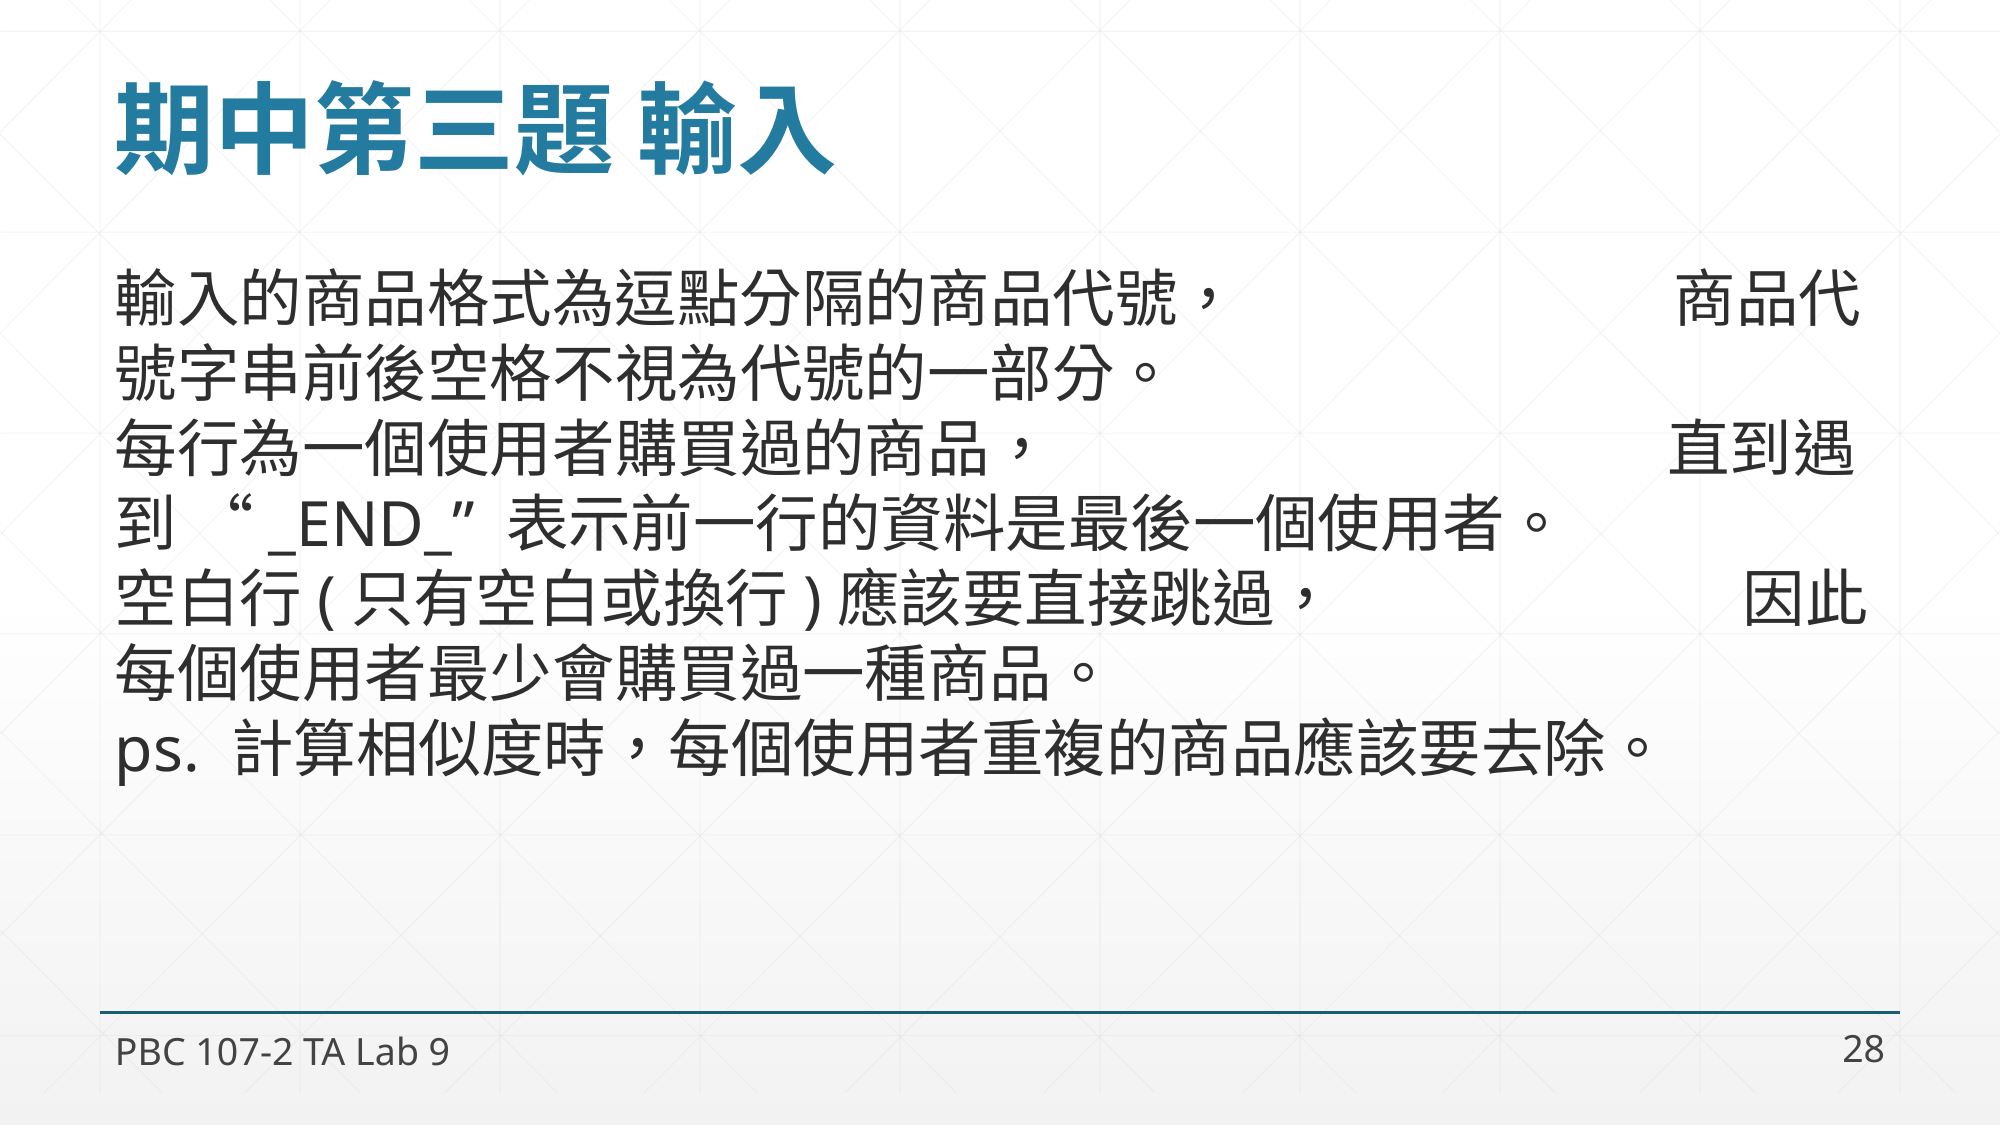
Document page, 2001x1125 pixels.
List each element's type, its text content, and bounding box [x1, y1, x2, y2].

footer PBC 107-2 TA Lab 9 [99, 1031, 1106, 1069]
slide_number 28 [1749, 1031, 1901, 1069]
list 輸入的商品格式為逗點分隔的商品代號， 商品代號字串前後空格不視為代號的一部分。 每行為一個使用者購買過的商品， 直到遇到 “_END_” 表示前一行的資料是最後一個使用者。 空白行(只有空白或換行)應該要直接跳過， 因此每個使用者最少會購買過一種商品。 ps. 計算相似度時，每個使用者重複的商品應該要去除。 [99, 251, 1900, 990]
title 期中第三題 輸入 [99, 33, 1900, 196]
